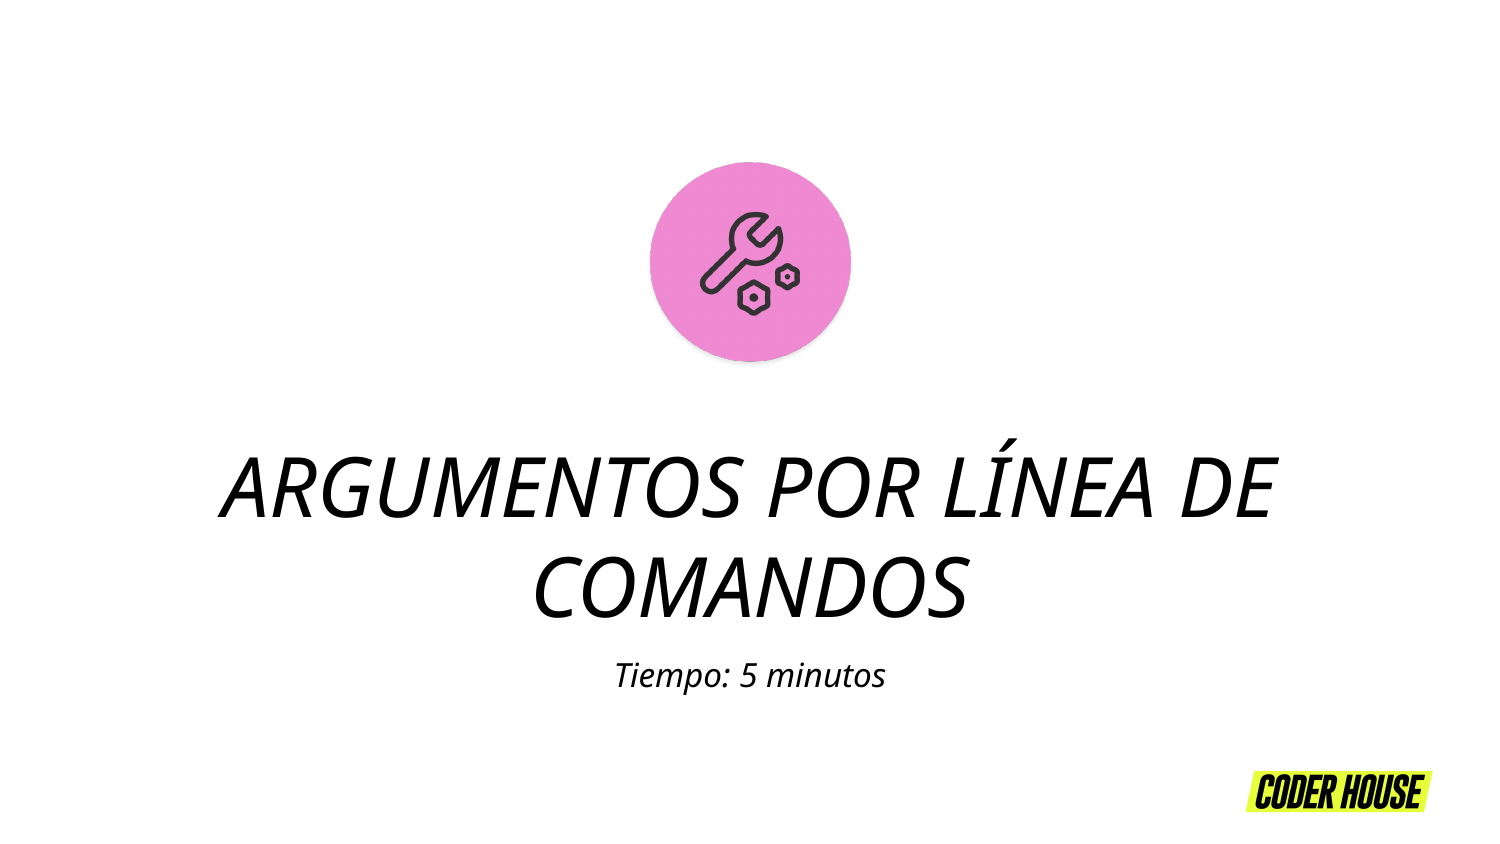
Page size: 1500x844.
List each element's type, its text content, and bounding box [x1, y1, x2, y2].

picture [1241, 764, 1437, 819]
picture [636, 148, 864, 375]
text_box ARGUMENTOS POR LÍNEA DE COMANDOS Tiempo: 5 minutos [132, 419, 1368, 749]
